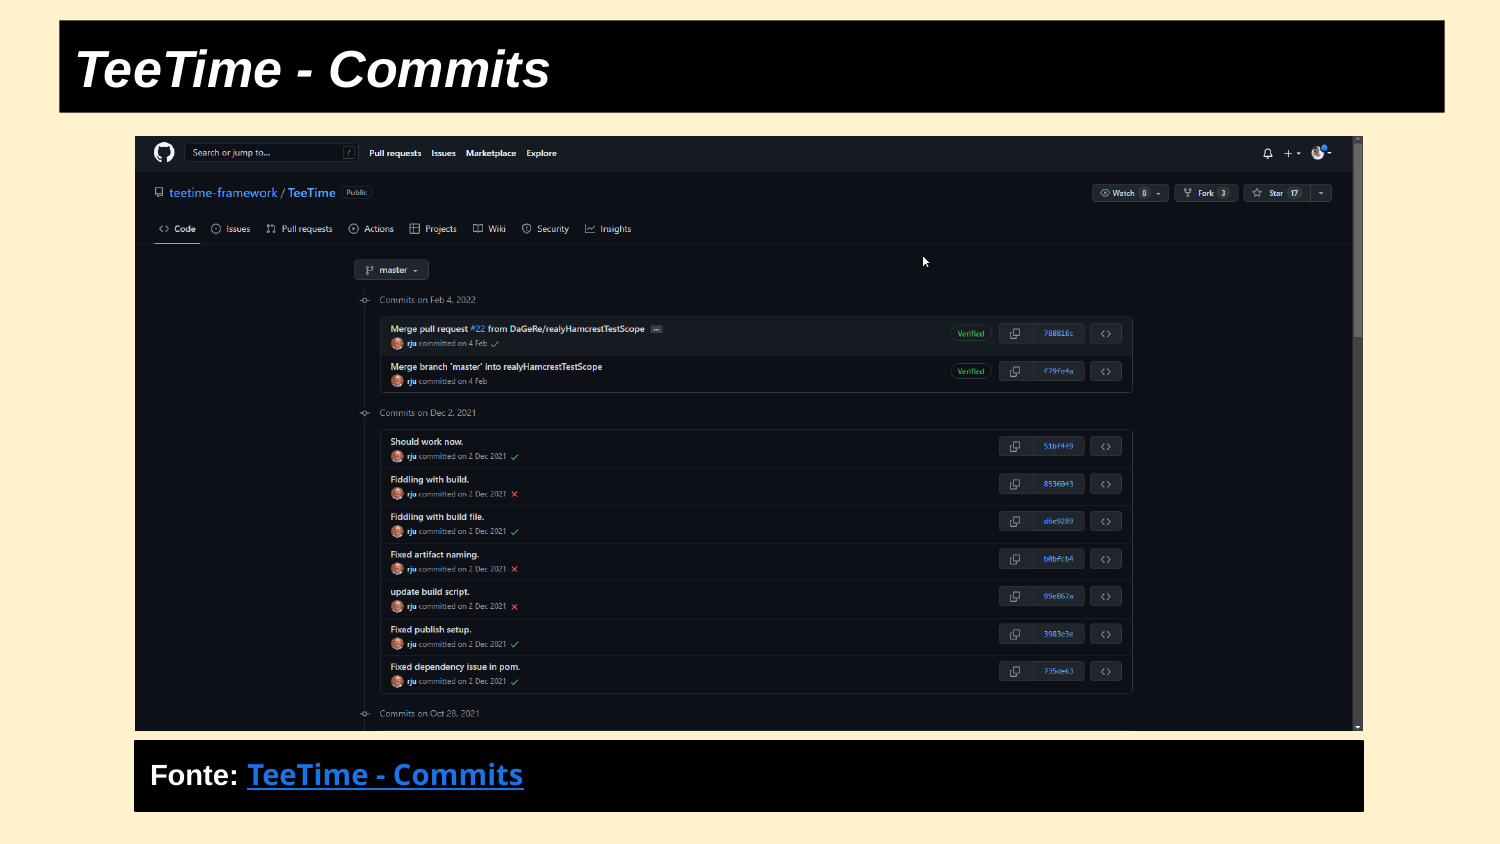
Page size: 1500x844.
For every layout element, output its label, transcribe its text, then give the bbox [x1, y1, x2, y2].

picture [134, 136, 1364, 732]
text_box TeeTime - Commits [59, 20, 1445, 113]
text_box Fonte: TeeTime - Commits [135, 741, 1363, 811]
